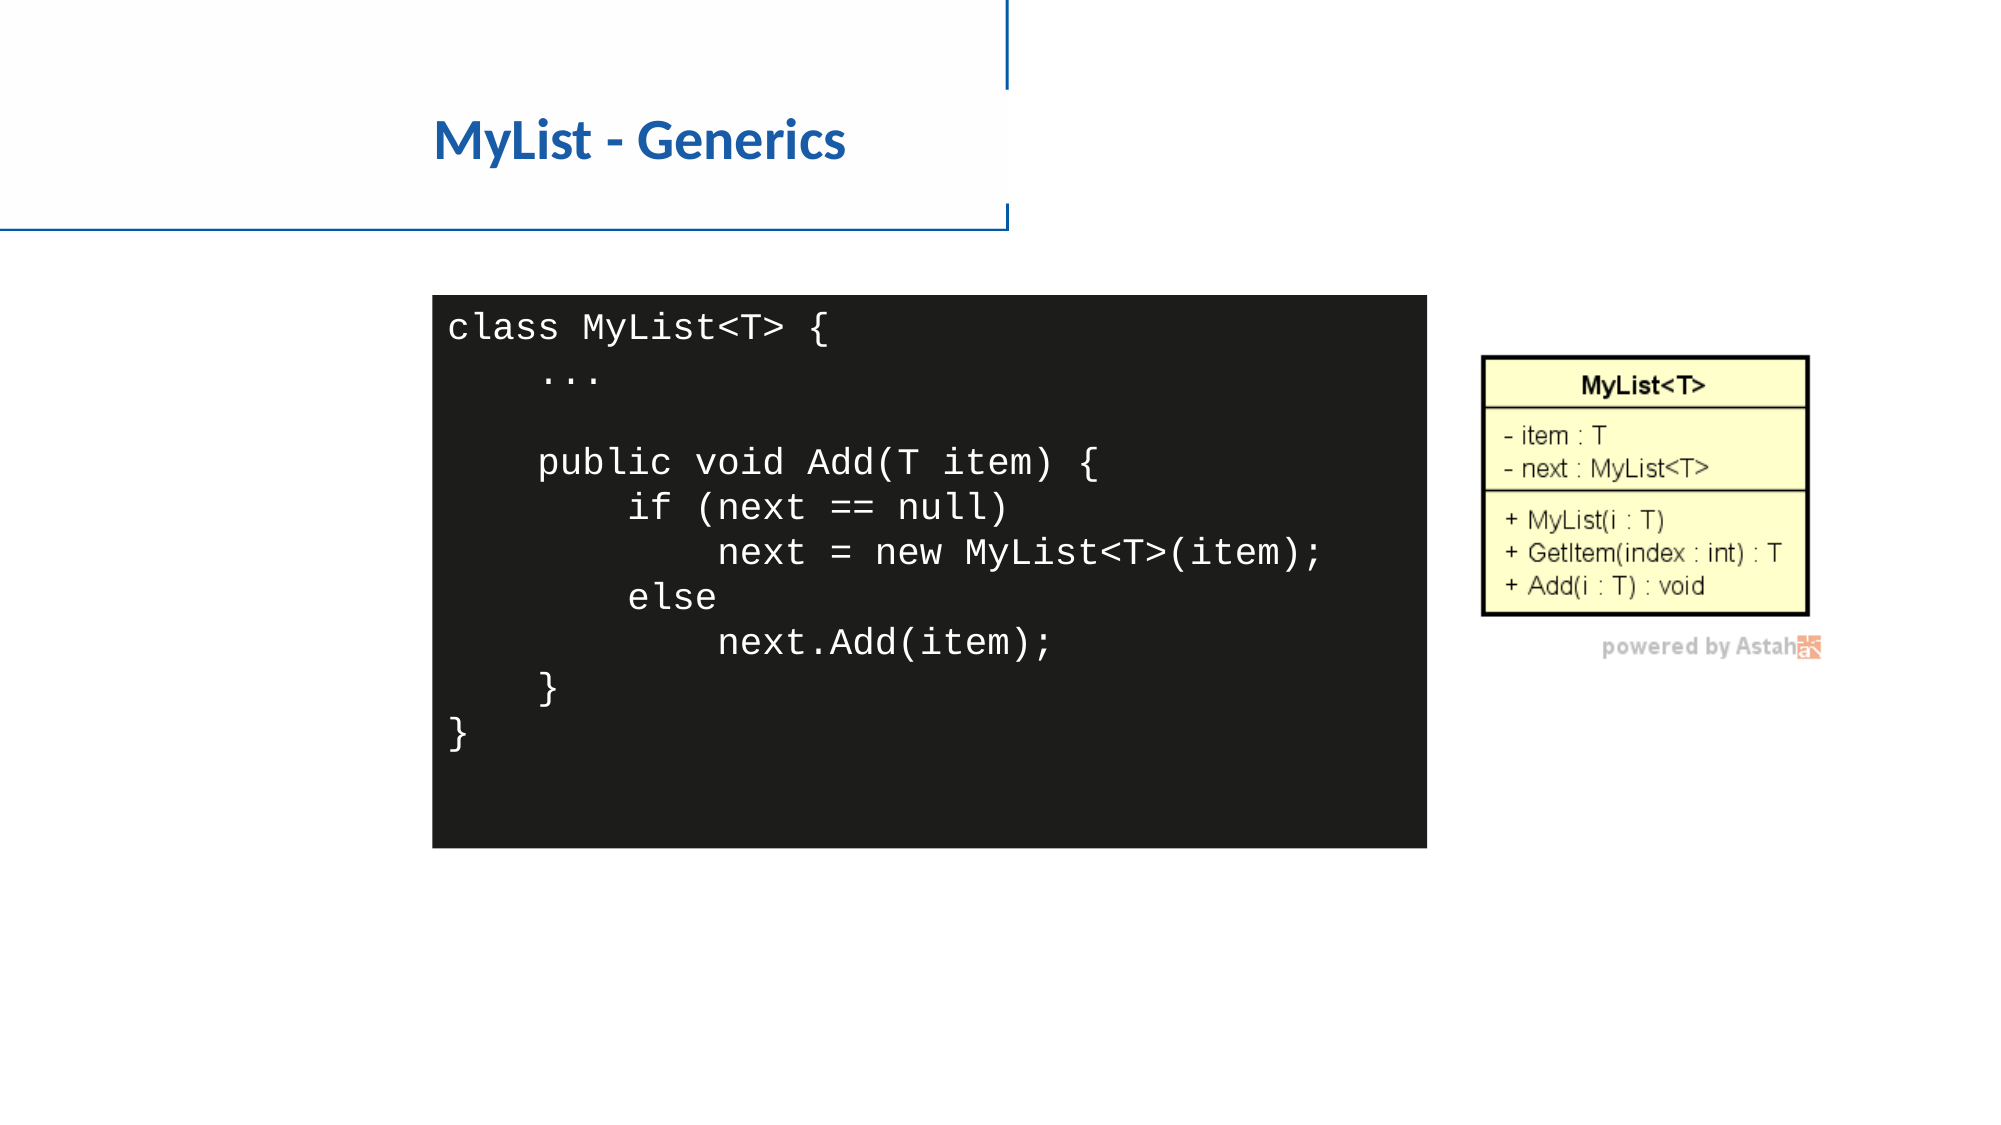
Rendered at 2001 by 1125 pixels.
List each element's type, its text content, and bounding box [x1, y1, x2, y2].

title MyList - Generics [433, 112, 1842, 169]
text_box class MyList<T> { ... public void Add(T item) { if (next == null) next = new MyList<T>(item); else next.Add(item); } } [432, 295, 1428, 849]
picture [0, 0, 1009, 231]
picture [1461, 335, 1829, 667]
